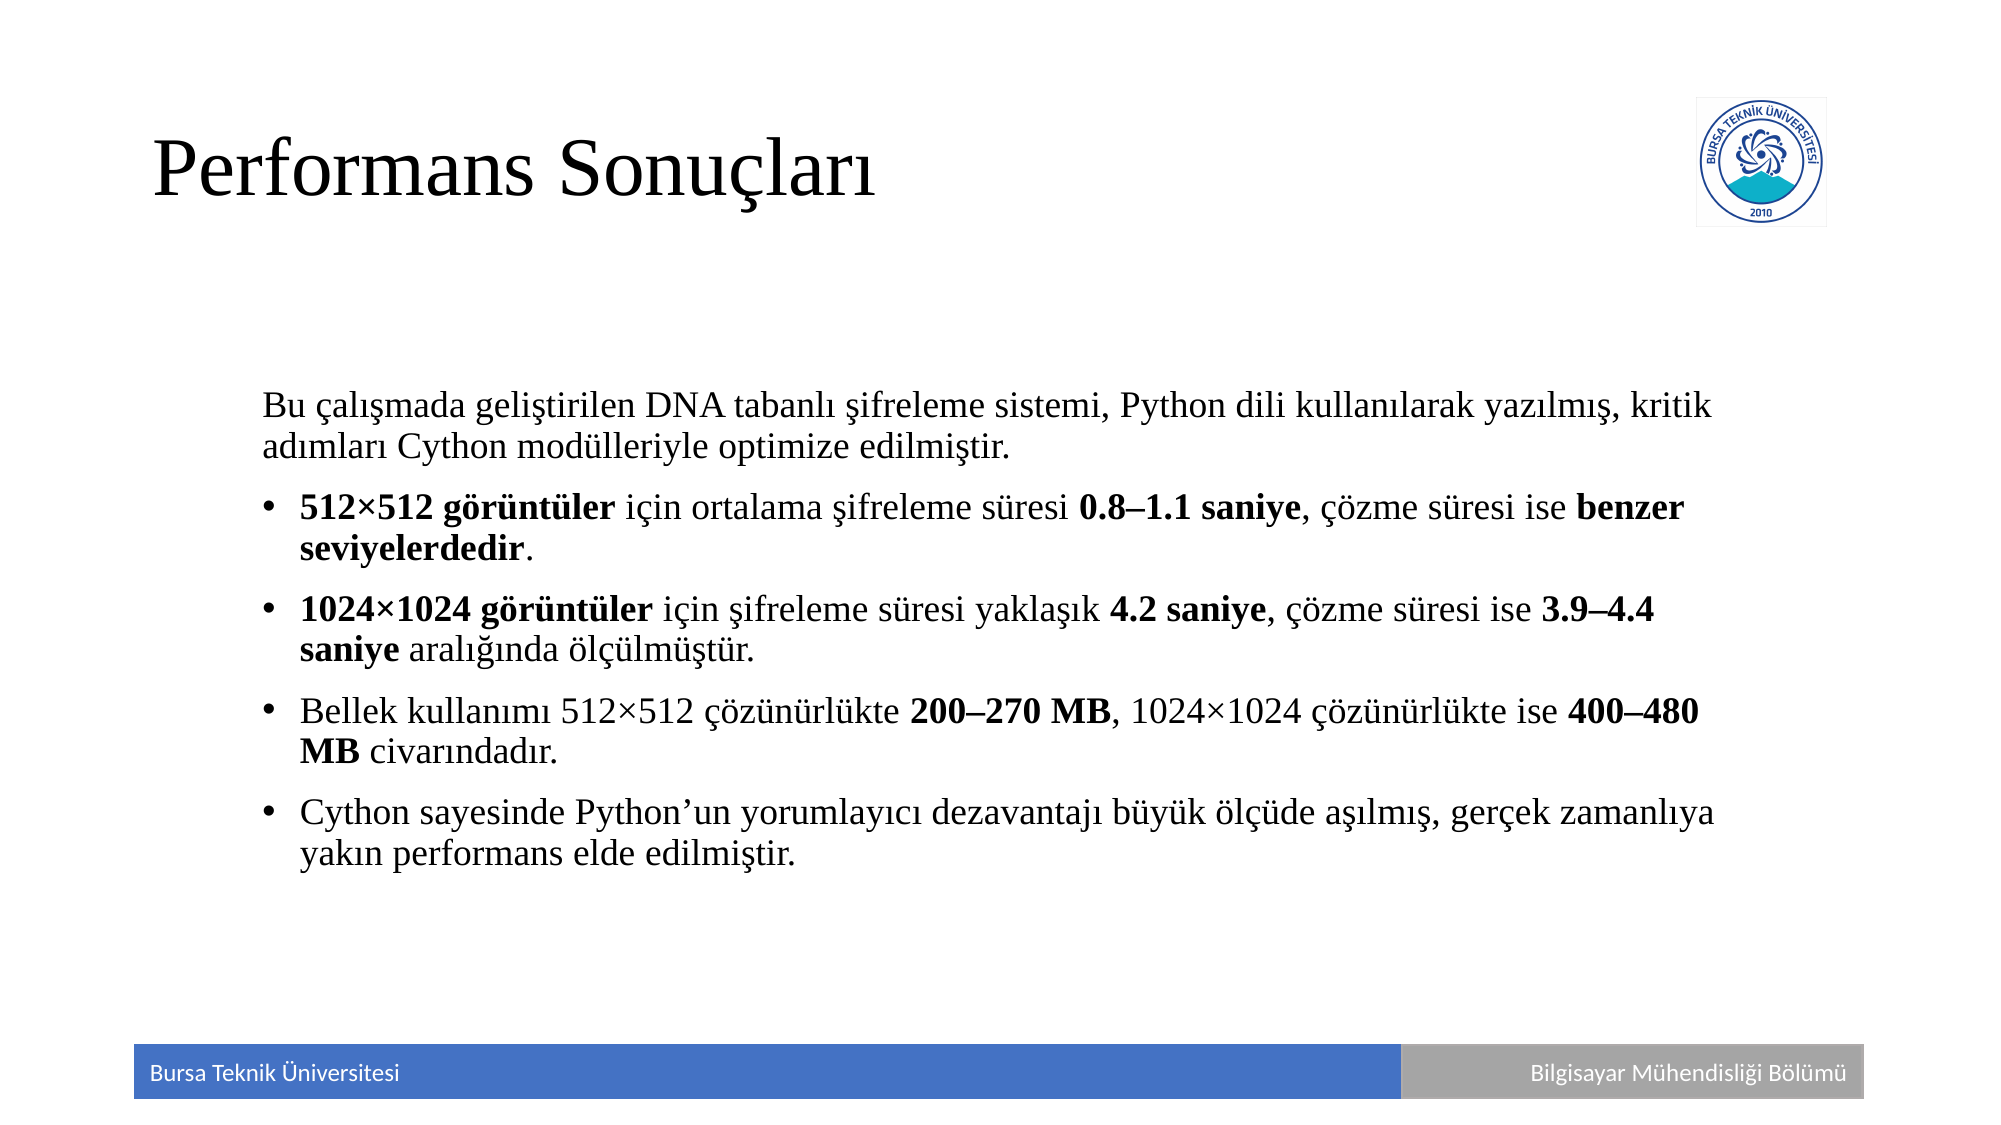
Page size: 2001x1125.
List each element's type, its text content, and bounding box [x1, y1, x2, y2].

title Performans Sonuçları [137, 59, 1863, 278]
list Bu çalışmada geliştirilen DNA tabanlı şifreleme sistemi, Python dili kullanılarak yazılmış, kritik adımları Cython modülleriyle optimize edilmiştir. 512×512 görüntüler için ortalama şifreleme süresi 0.8–1.1 saniye, çözme süresi ise benzer seviyelerdedir. 1024×1024 görüntüler için şifreleme süresi yaklaşık 4.2 saniye, çözme süresi ise 3.9–4.4 saniye aralığında ölçülmüştür. Bellek kullanımı 512×512 çözünürlükte 200–270 MB, 1024×1024 çözünürlükte ise 400–480 MB civarındadır. Cython sayesinde Python’un yorumlayıcı dezavantajı büyük ölçüde aşılmış, gerçek zamanlıya yakın performans elde edilmiştir. [247, 303, 1753, 956]
